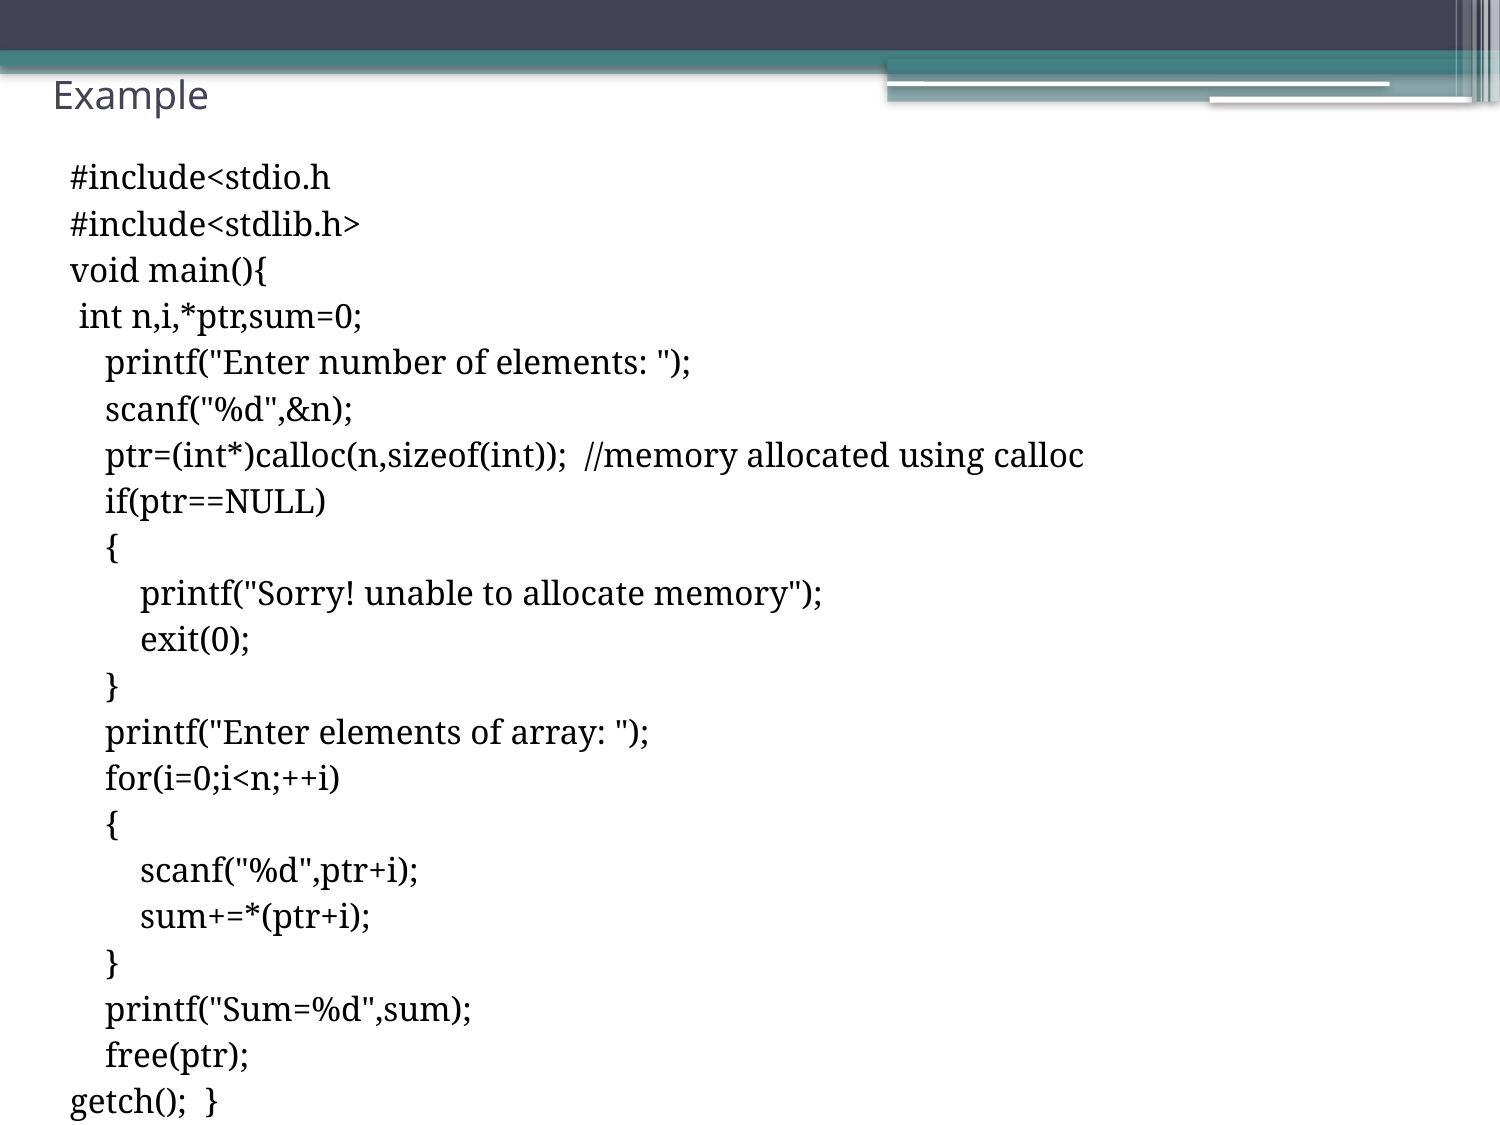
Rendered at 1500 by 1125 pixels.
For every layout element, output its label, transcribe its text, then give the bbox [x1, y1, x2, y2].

list #include<stdio.h #include<stdlib.h> void main(){ int n,i,*ptr,sum=0; printf("Enter number of elements: "); scanf("%d",&n); ptr=(int*)calloc(n,sizeof(int)); //memory allocated using calloc if(ptr==NULL) { printf("Sorry! unable to allocate memory"); exit(0); } printf("Enter elements of array: "); for(i=0;i<n;++i) { scanf("%d",ptr+i); sum+=*(ptr+i); } printf("Sum=%d",sum); free(ptr); getch(); } [37, 149, 1388, 1062]
title Example [37, 62, 1388, 125]
